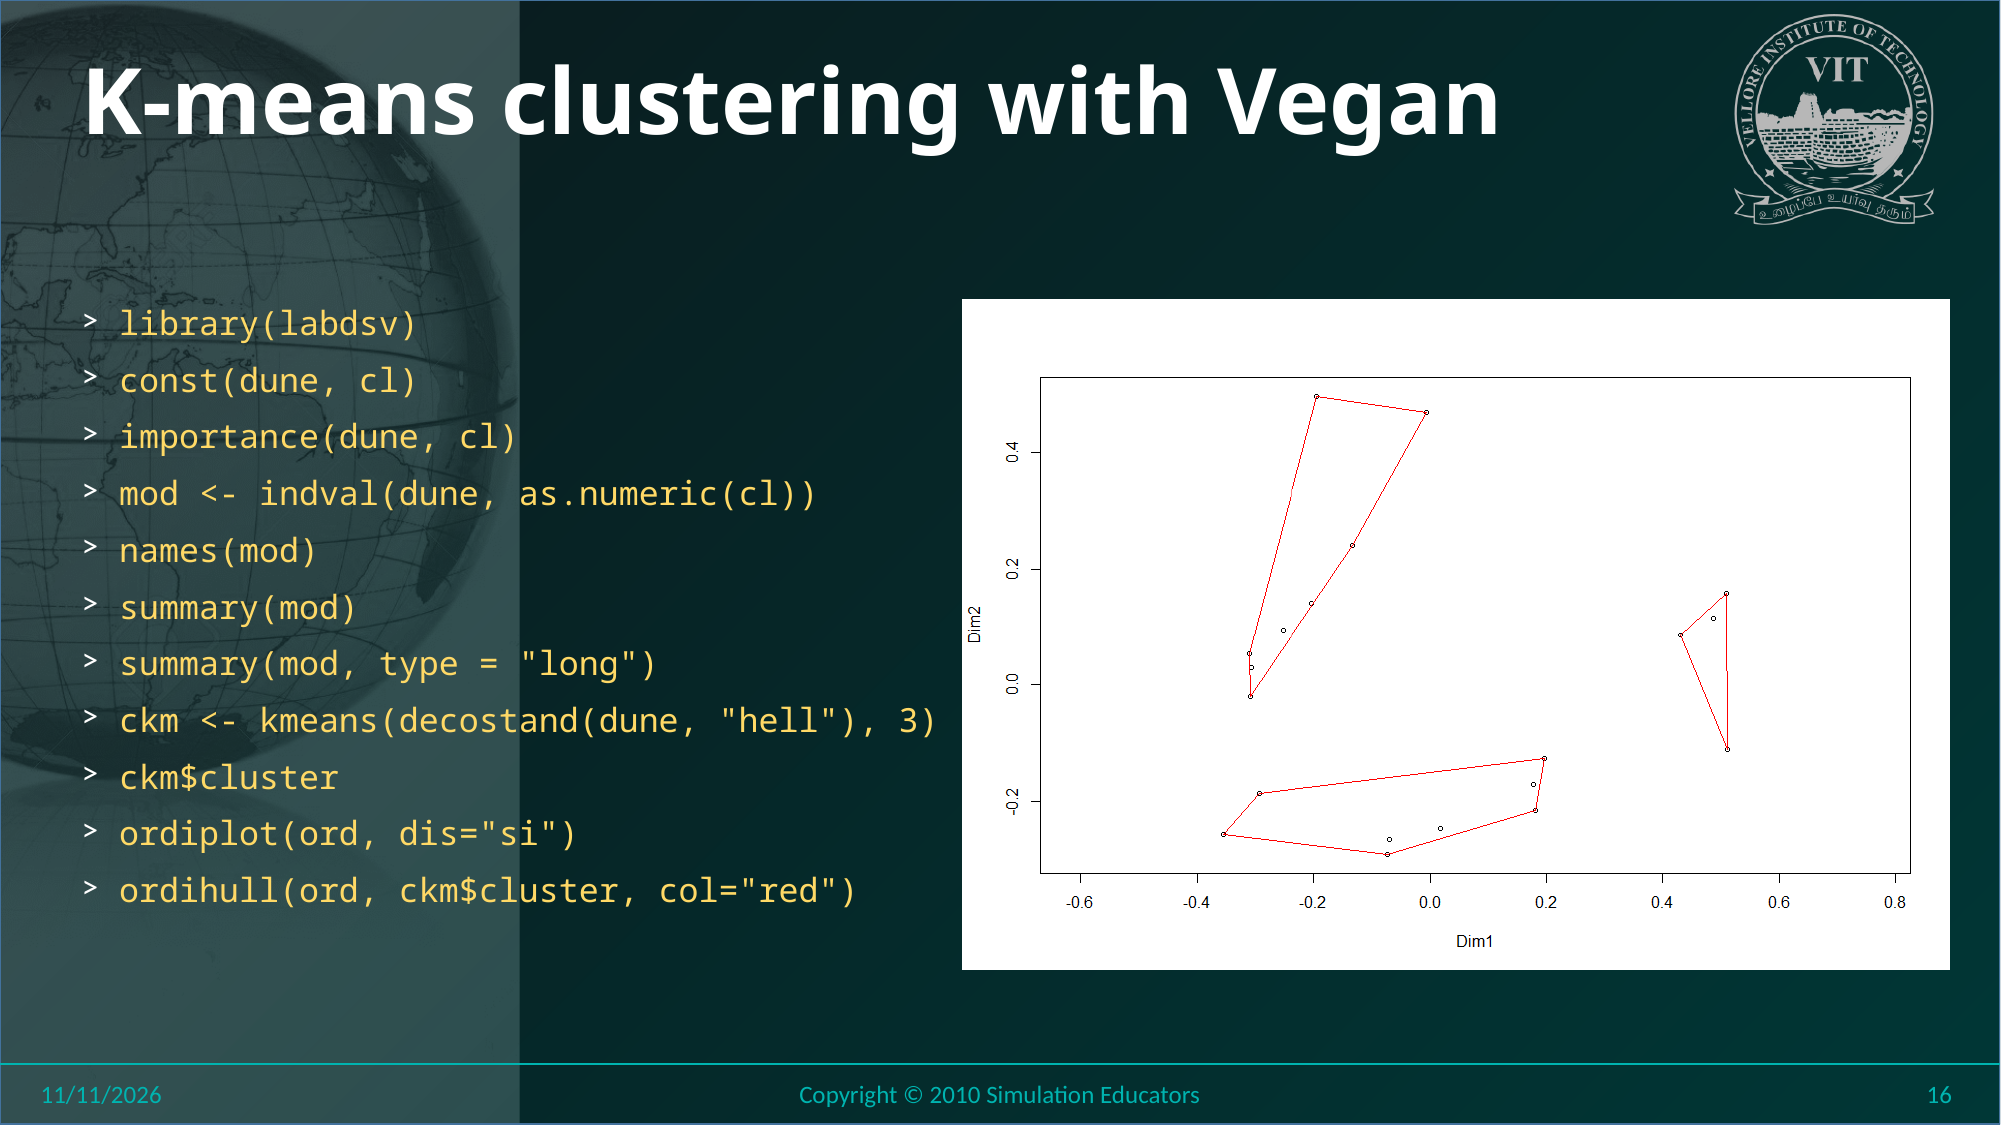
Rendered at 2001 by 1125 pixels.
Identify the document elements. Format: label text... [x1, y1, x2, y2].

title K-means clustering with Vegan [66, 0, 1723, 210]
slide_number 16 [1517, 1064, 1968, 1124]
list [962, 299, 1950, 970]
list library(labdsv) const(dune, cl) importance(dune, cl) mod <- indval(dune, as.numeric(cl)) names(mod) summary(mod) summary(mod, type = "long") ckm <- kmeans(decostand(dune, "hell"), 3) ckm$cluster ordiplot(ord, dis="si") ordihull(ord, ckm$cluster, col="red") [66, 299, 988, 1014]
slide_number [25, 1064, 476, 1124]
footer Copyright © 2010 Simulation Educators [662, 1064, 1338, 1124]
